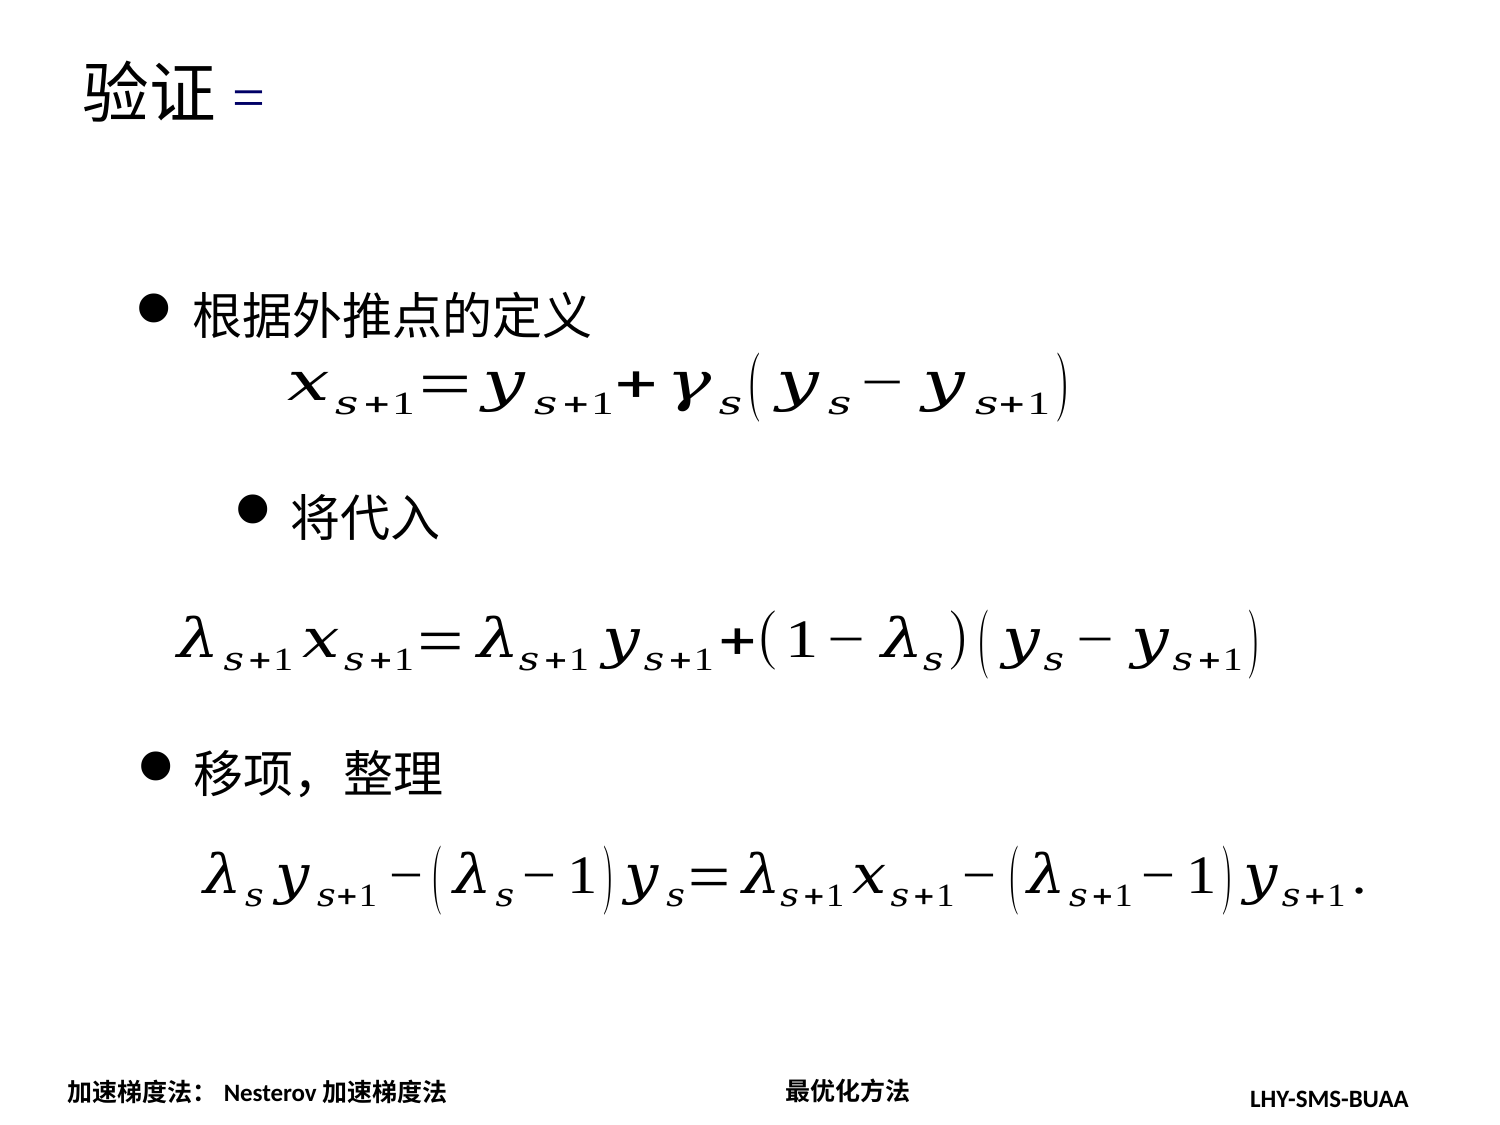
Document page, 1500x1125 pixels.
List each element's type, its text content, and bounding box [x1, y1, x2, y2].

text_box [120, 276, 1074, 426]
text_box 移项，整理 [122, 735, 459, 811]
